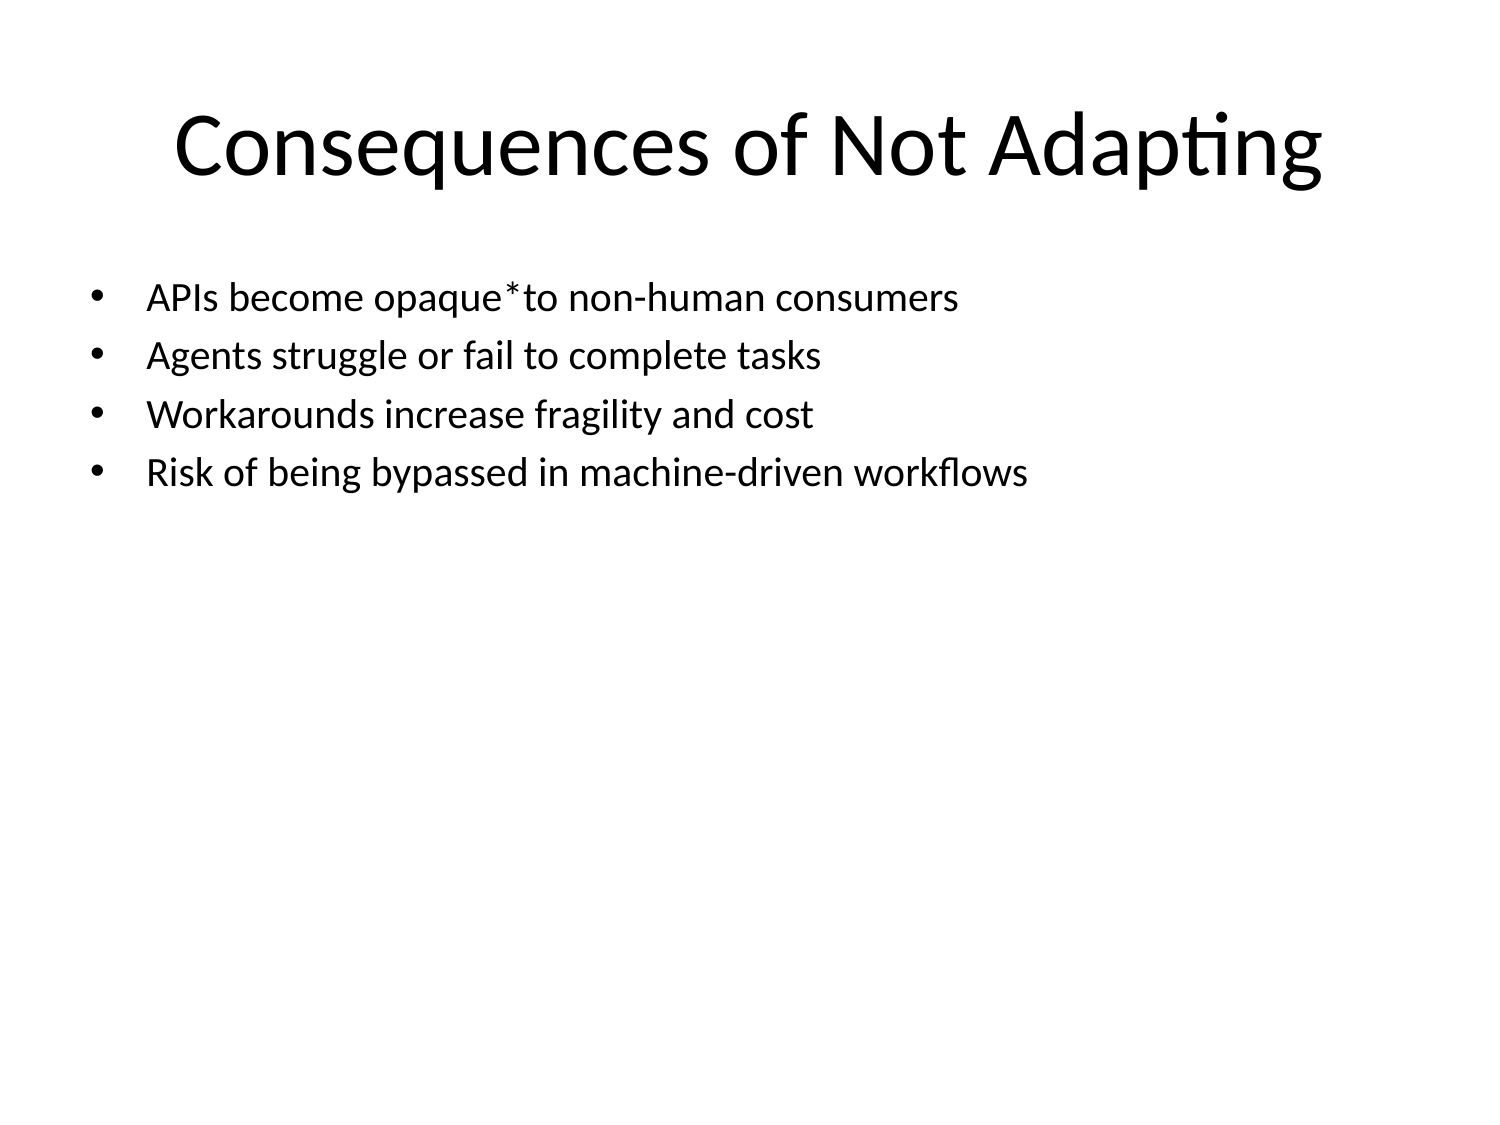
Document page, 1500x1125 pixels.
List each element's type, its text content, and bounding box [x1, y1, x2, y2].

list APIs become opaque*to non-human consumers Agents struggle or fail to complete tasks Workarounds increase fragility and cost Risk of being bypassed in machine-driven workflows [75, 262, 1425, 1005]
title Consequences of Not Adapting [75, 45, 1425, 233]
